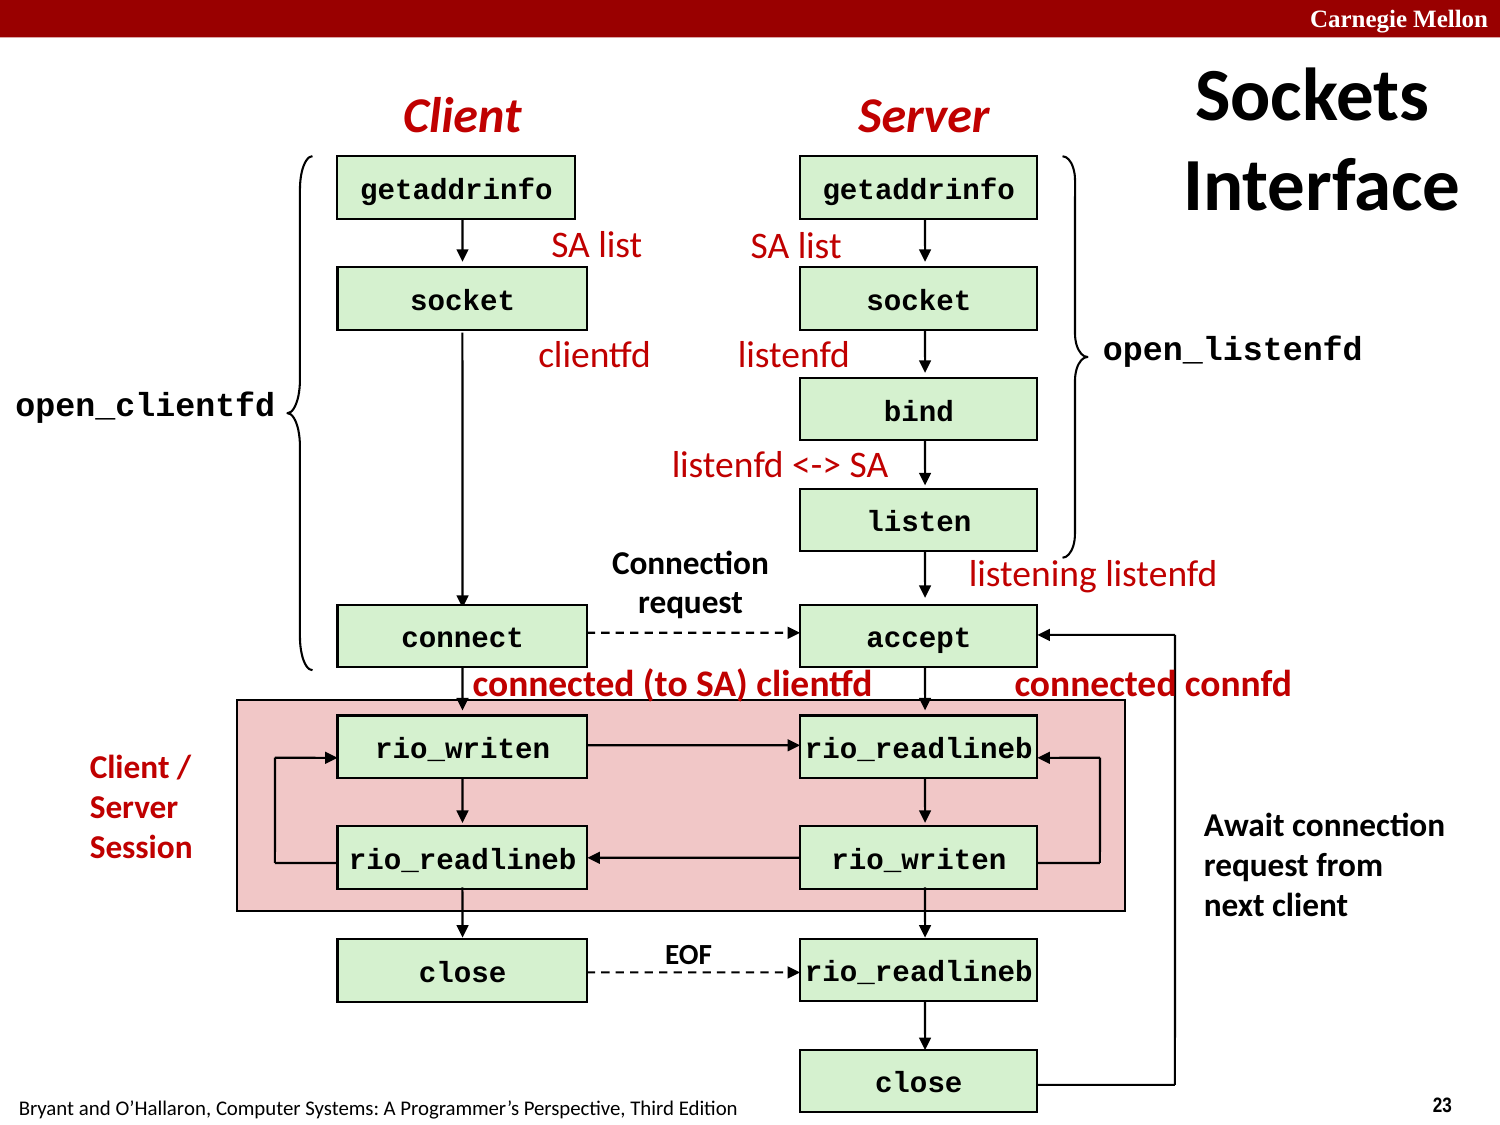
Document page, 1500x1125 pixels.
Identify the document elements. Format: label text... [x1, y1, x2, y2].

text_box Await connection request from next client [1189, 796, 1461, 931]
text_box accept [799, 604, 1038, 633]
text_box connect [337, 604, 588, 634]
text_box open_listenfd [1088, 320, 1378, 375]
text_box connected connfd [1179, 651, 1308, 711]
text_box Connection request [597, 533, 785, 628]
text_box listen [799, 488, 1038, 552]
text_box clientfd [523, 322, 666, 383]
text_box Server [843, 74, 1005, 150]
text_box listenfd [723, 322, 865, 383]
text_box open_clientfd [0, 375, 291, 430]
text_box listening listenfd [954, 541, 1233, 602]
text_box [918, 219, 932, 262]
text_box [456, 219, 469, 262]
text_box socket [337, 267, 588, 330]
text_box [291, 156, 313, 671]
text_box [456, 332, 469, 604]
text_box bind [799, 378, 1038, 441]
text_box SA list [536, 212, 658, 273]
text_box getaddrinfo [799, 156, 1038, 219]
text_box [918, 552, 932, 598]
text_box listenfd <-> SA [657, 432, 904, 493]
text_box [1062, 156, 1088, 541]
text_box getaddrinfo [337, 156, 575, 219]
text_box [787, 626, 799, 633]
text_box Client [388, 74, 537, 150]
text_box SA list [735, 213, 867, 274]
text_box socket [799, 267, 1038, 330]
text_box [918, 330, 932, 373]
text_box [337, 634, 1176, 1113]
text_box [74, 699, 332, 911]
text_box [918, 441, 932, 486]
title Sockets Interface [1137, 37, 1488, 234]
